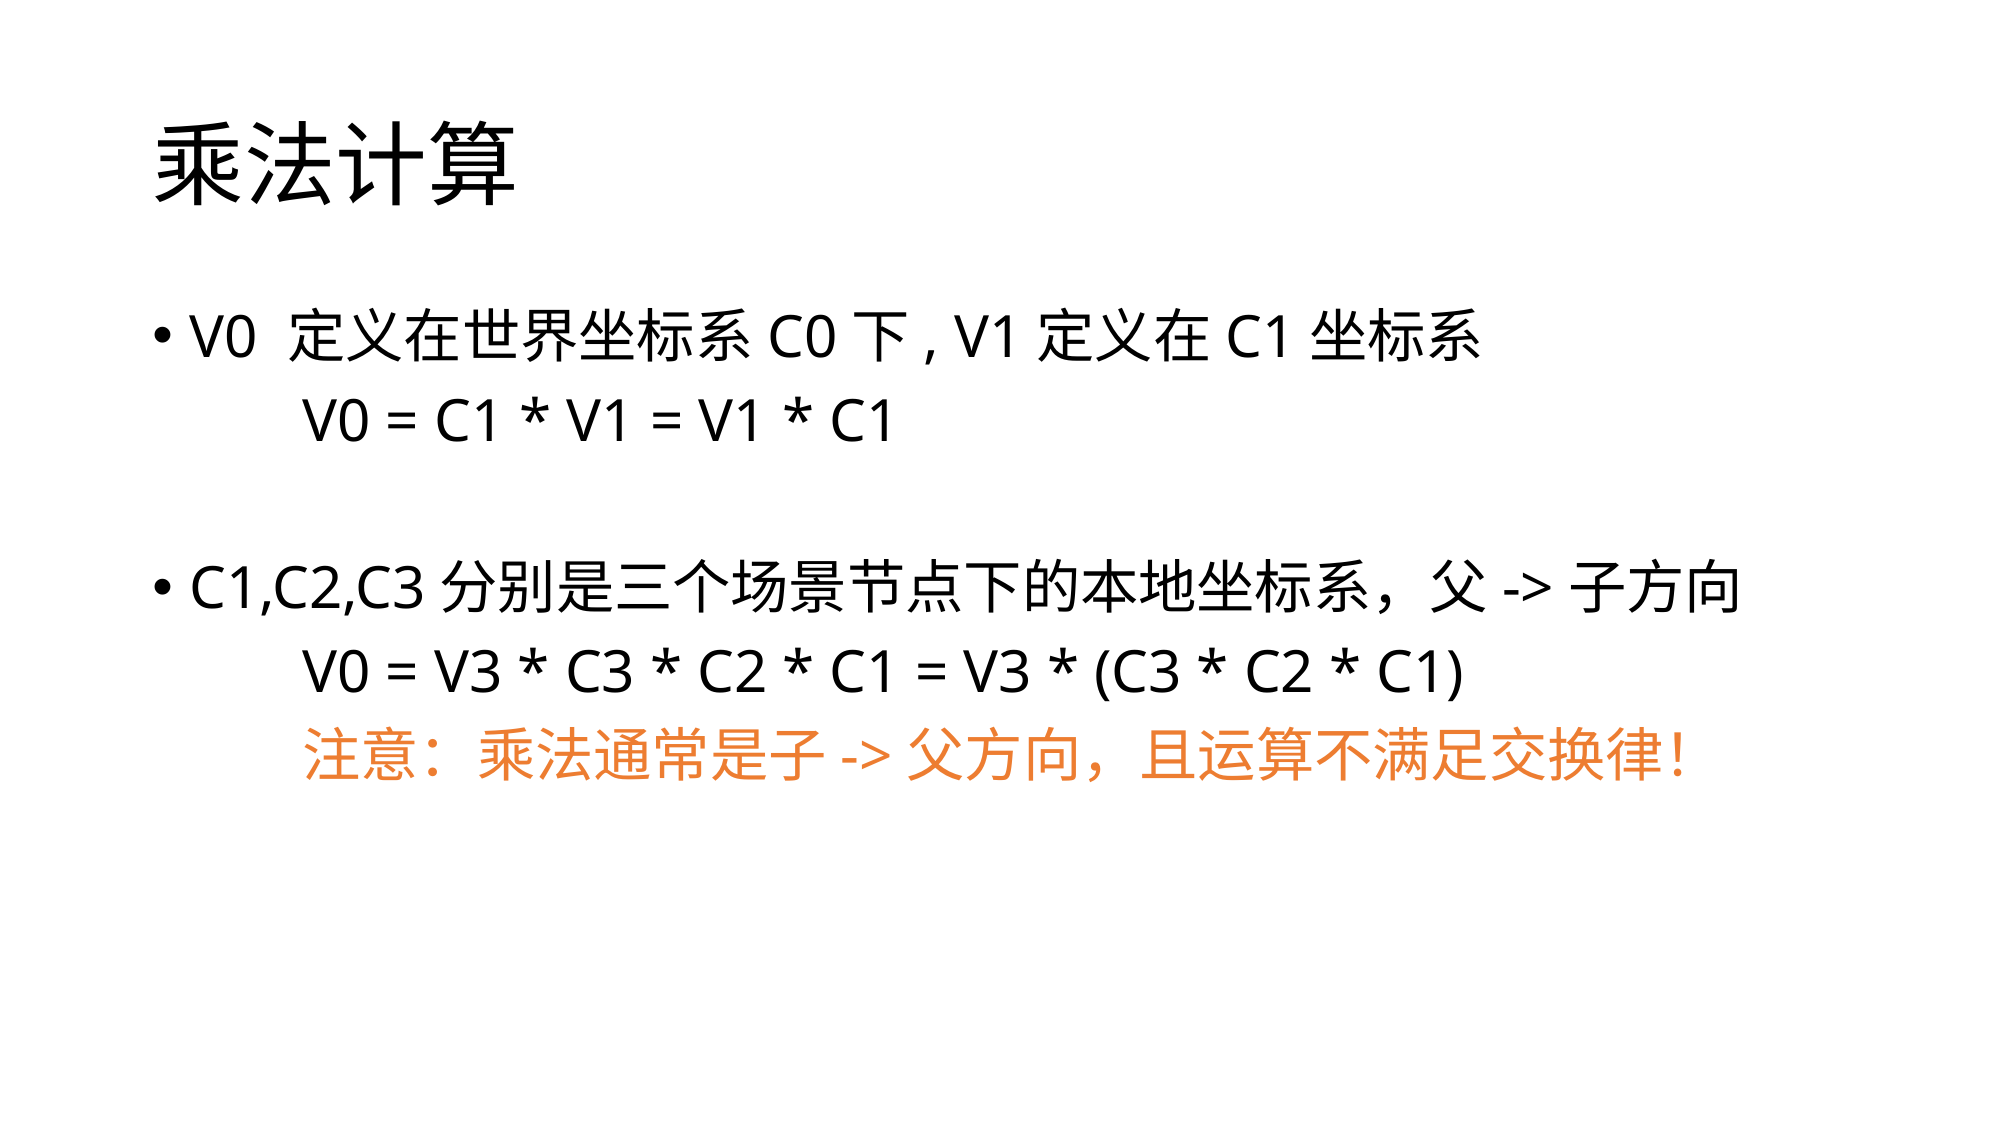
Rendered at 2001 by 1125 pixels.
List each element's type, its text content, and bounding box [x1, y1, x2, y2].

list V0 定义在世界坐标系C0下, V1定义在C1坐标系 V0 = C1 * V1 = V1 * C1 C1,C2,C3分别是三个场景节点下的本地坐标系，父->子方向 V0 = V3 * C3 * C2 * C1 = V3 * (C3 * C2 * C1) 注意：乘法通常是子->父方向，且运算不满足交换律！ [137, 299, 1863, 1014]
title 乘法计算 [137, 59, 1863, 278]
